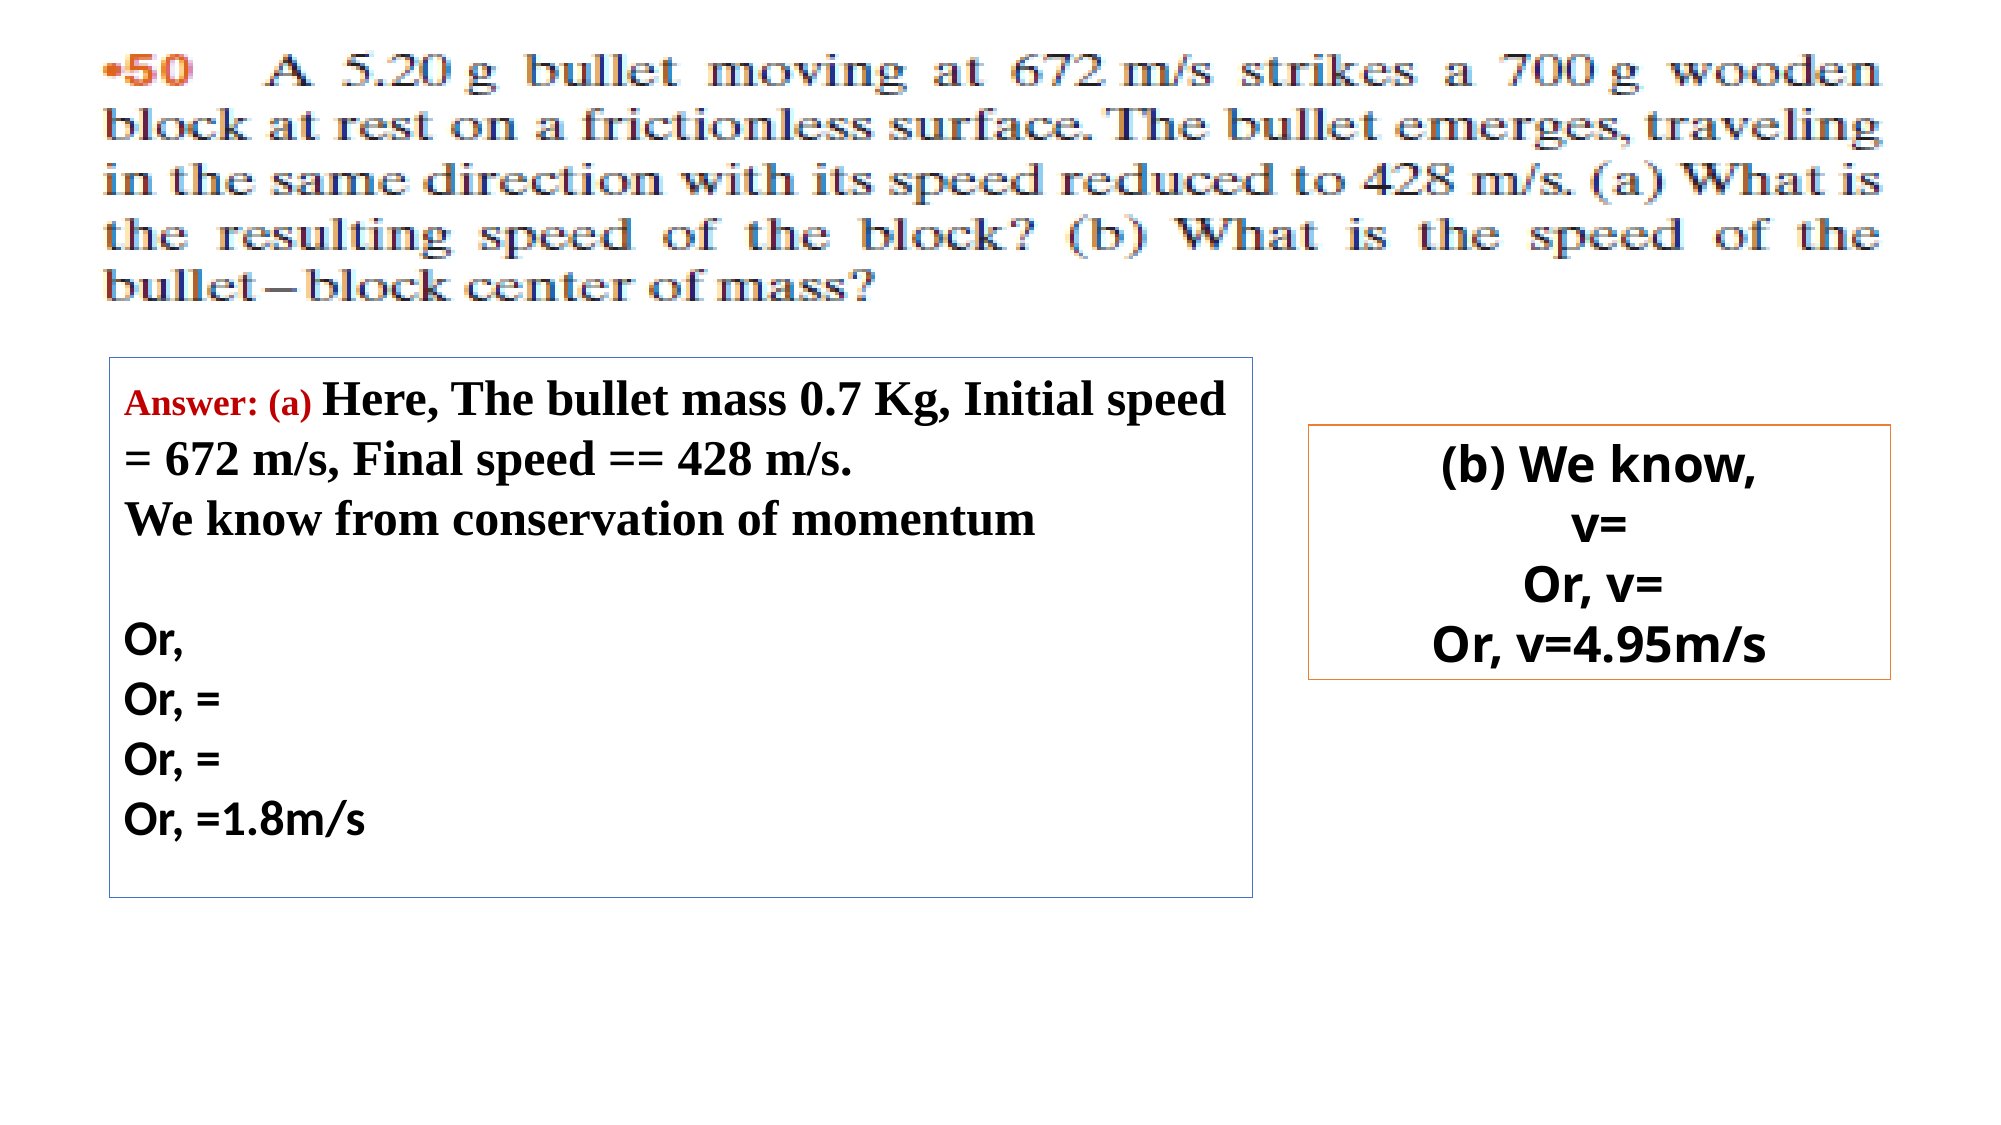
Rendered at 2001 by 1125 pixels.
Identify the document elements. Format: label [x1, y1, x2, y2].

picture [76, 38, 1938, 321]
